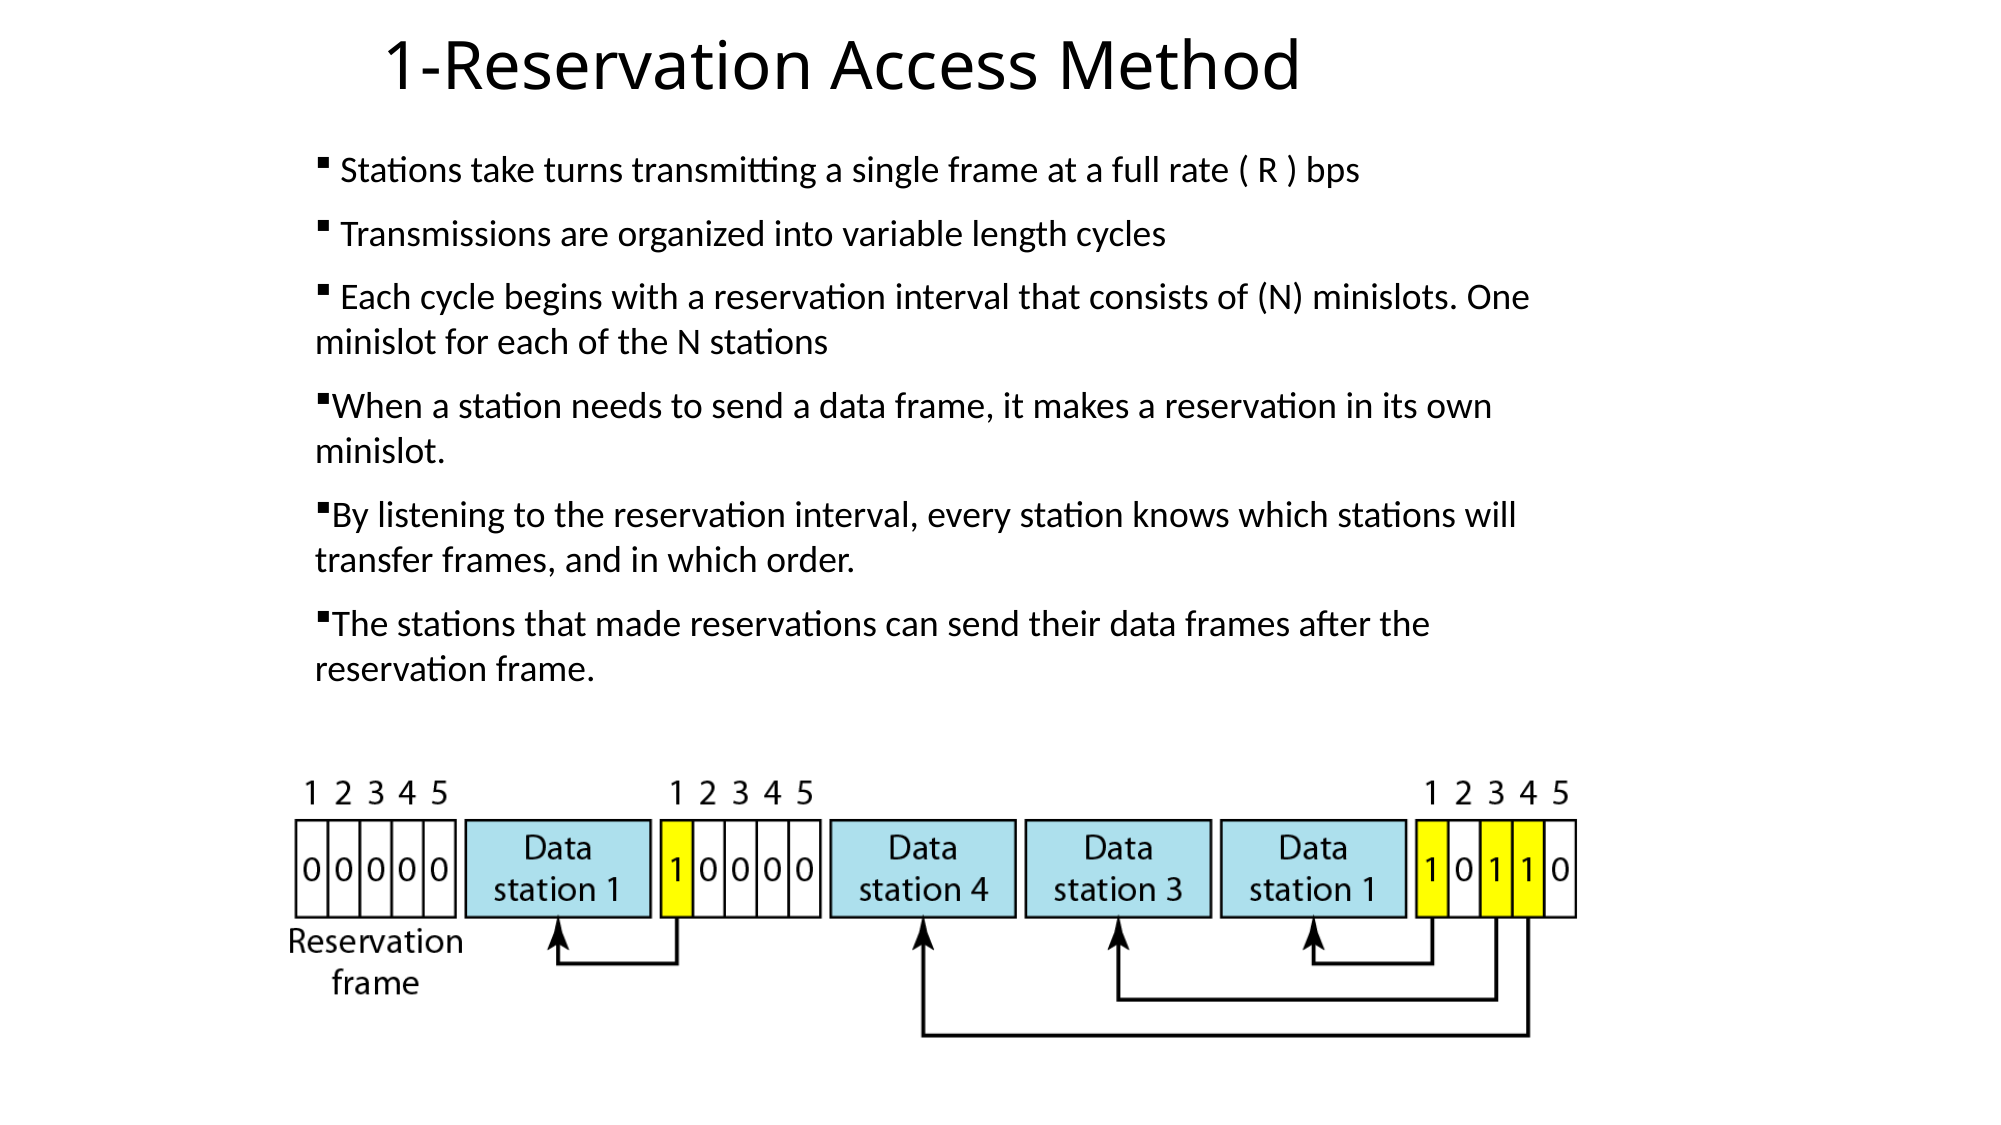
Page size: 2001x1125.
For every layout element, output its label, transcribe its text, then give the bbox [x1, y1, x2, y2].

text_box Stations take turns transmitting a single frame at a full rate ( R ) bps Transmissions are organized into variable length cycles Each cycle begins with a reservation interval that consists of (N) minislots. One minislot for each of the N stations When a station needs to send a data frame, it makes a reservation in its own minislot. By listening to the reservation interval, every station knows which stations will transfer frames, and in which order. The stations that made reservations can send their data frames after the reservation frame. [300, 137, 1613, 697]
picture [287, 774, 1578, 1038]
title 1-Reservation Access Method [350, 0, 1392, 217]
